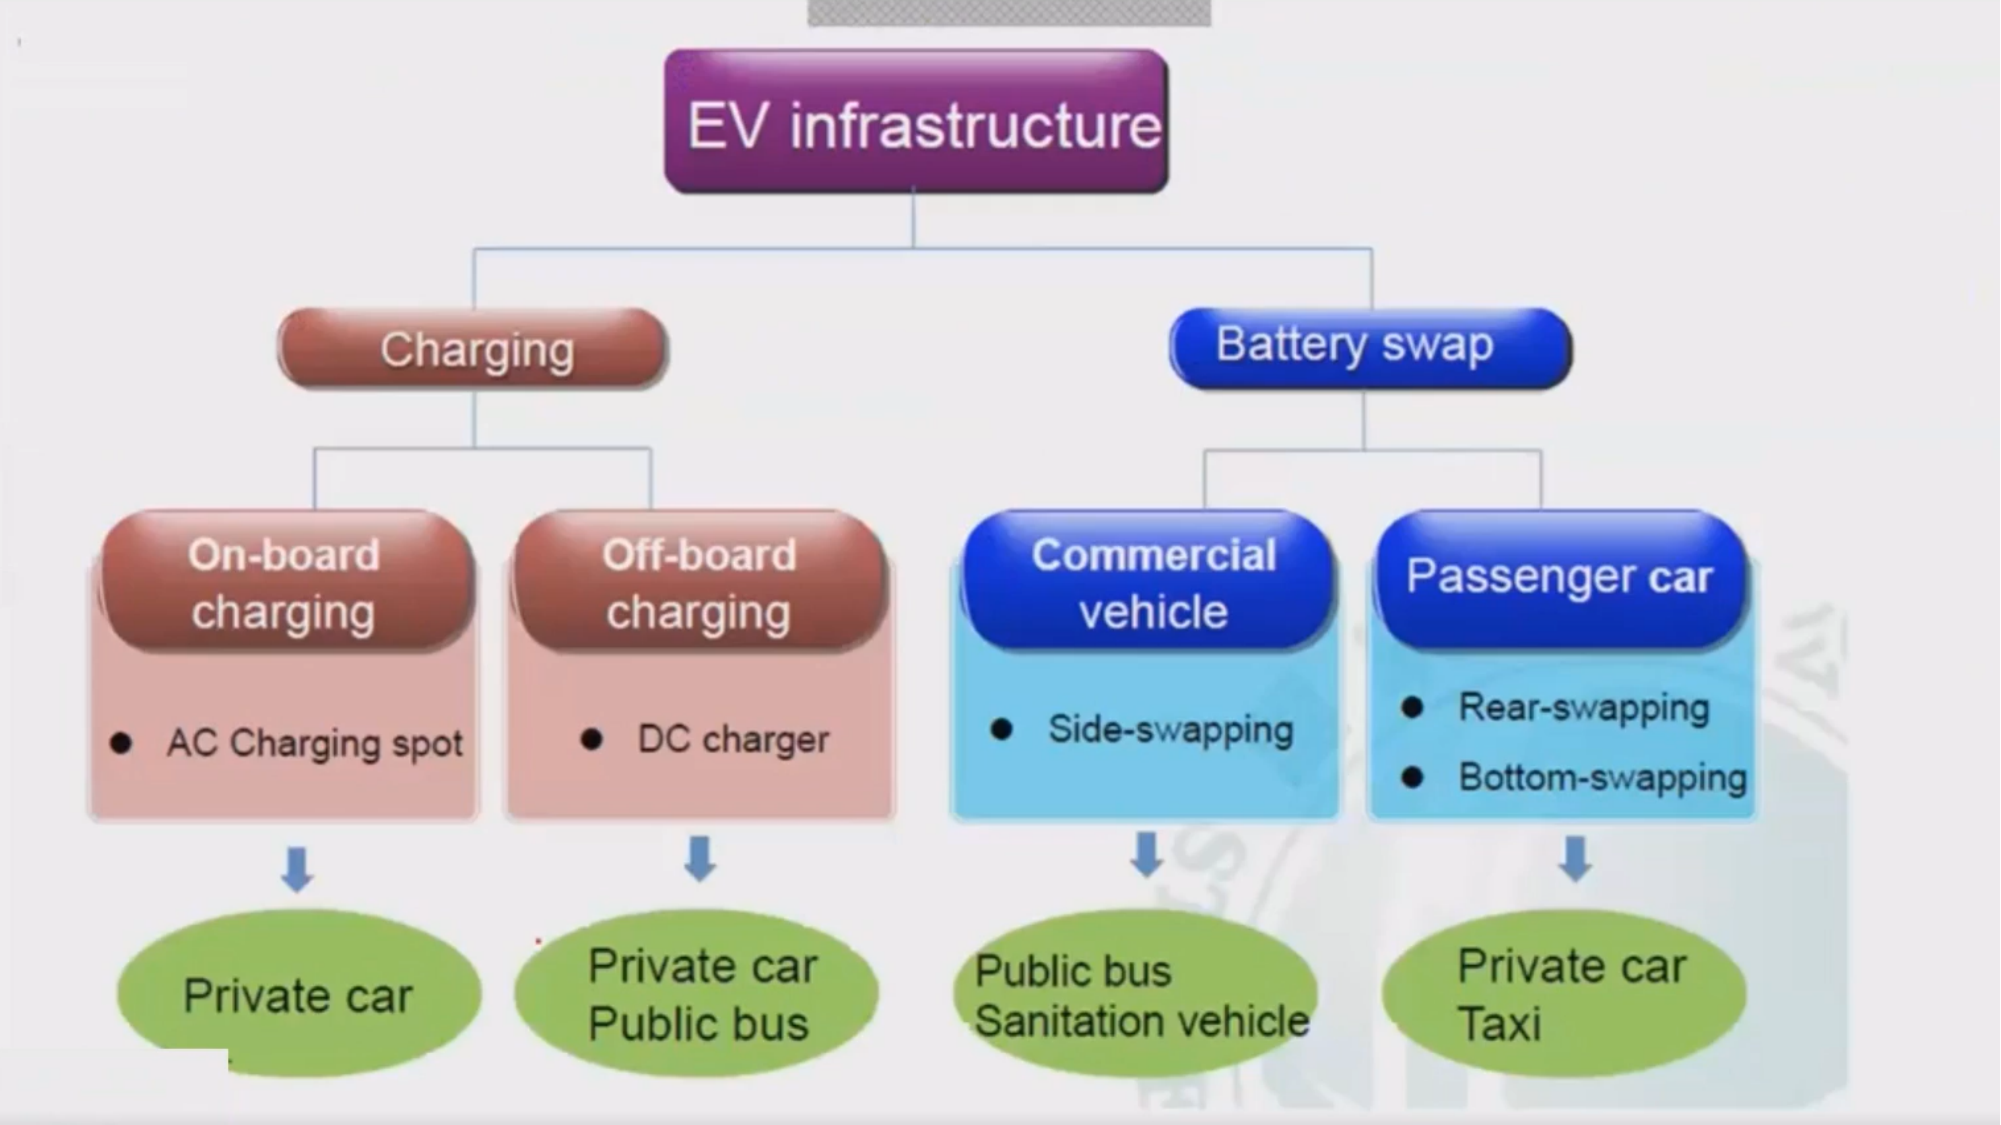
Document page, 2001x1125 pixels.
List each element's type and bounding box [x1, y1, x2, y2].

list [0, 0, 2000, 1125]
